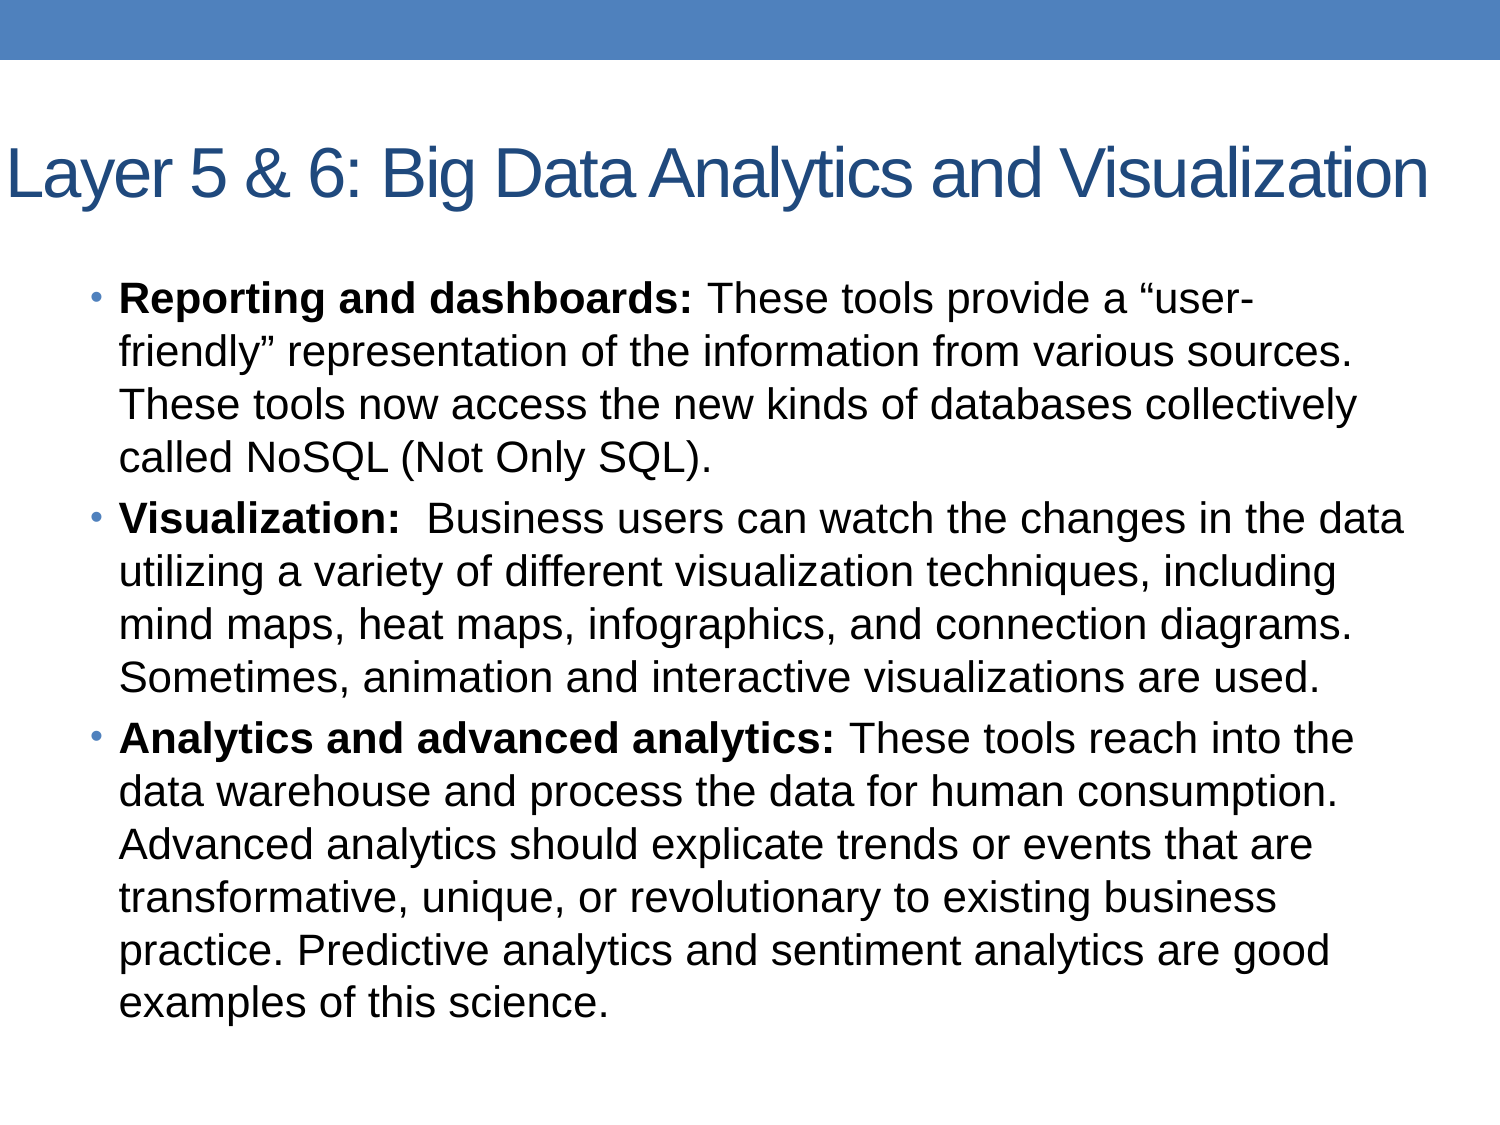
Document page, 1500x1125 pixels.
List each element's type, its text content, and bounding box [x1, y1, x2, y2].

list Reporting and dashboards: These tools provide a “user-friendly” representation of the information from various sources. These tools now access the new kinds of databases collectively called NoSQL (Not Only SQL). Visualization: Business users can watch the changes in the data utilizing a variety of different visualization techniques, including mind maps, heat maps, infographics, and connection diagrams. Sometimes, animation and interactive visualizations are used. Analytics and advanced analytics: These tools reach into the data warehouse and process the data for human consumption. Advanced analytics should explicate trends or events that are transformative, unique, or revolutionary to existing business practice. Predictive analytics and sentiment analytics are good examples of this science. [75, 262, 1425, 1063]
title Layer 5 & 6: Big Data Analytics and Visualization [0, 87, 1475, 250]
